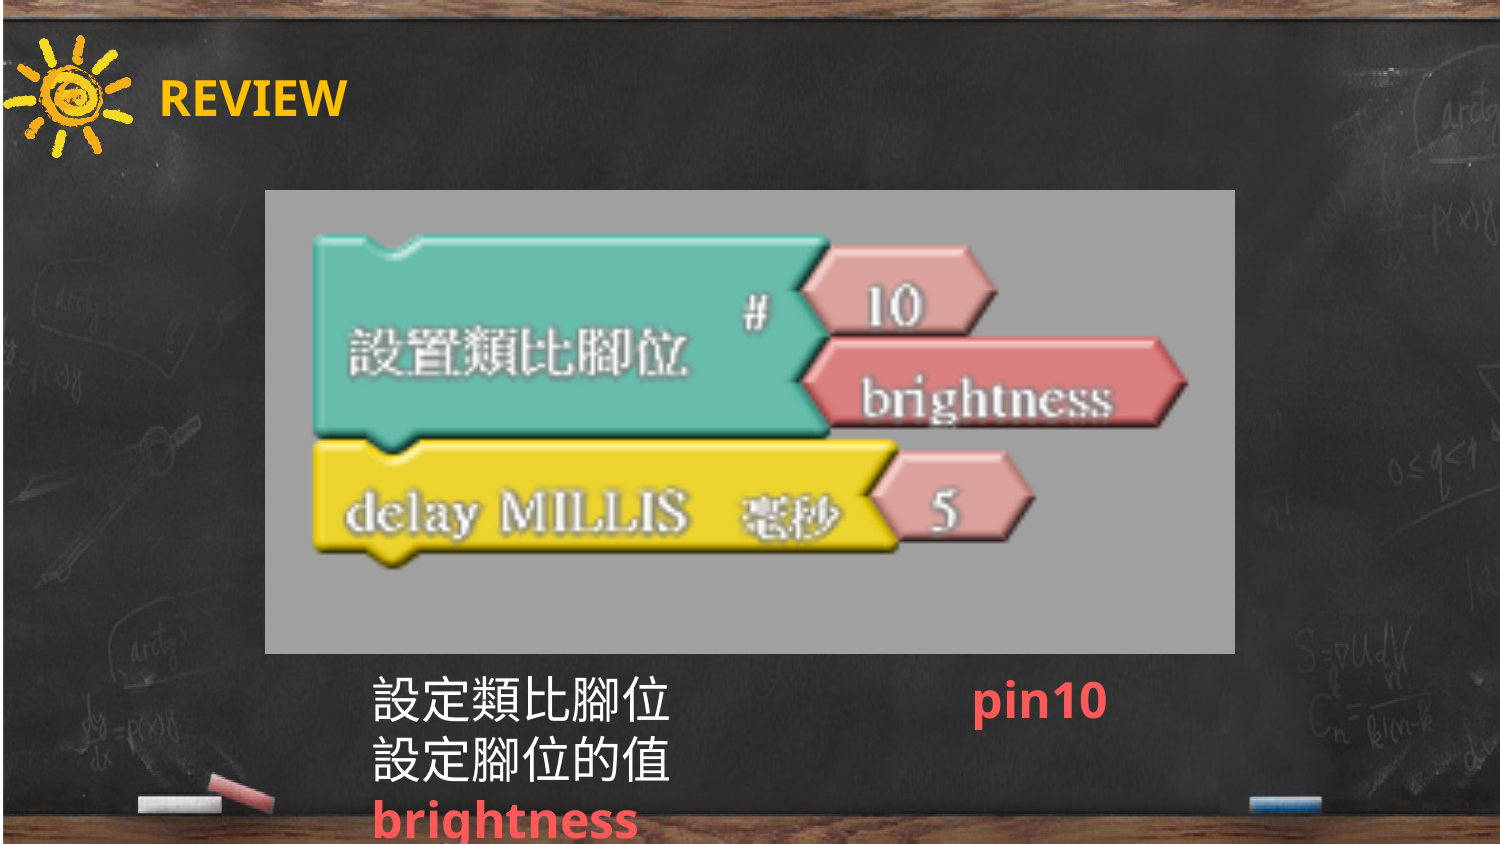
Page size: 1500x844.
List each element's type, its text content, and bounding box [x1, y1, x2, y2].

picture [0, 0, 1500, 844]
text_box REVIEW [158, 66, 412, 127]
text_box 設定類比腳位 pin10 設定腳位的值 brightness [356, 662, 1144, 810]
